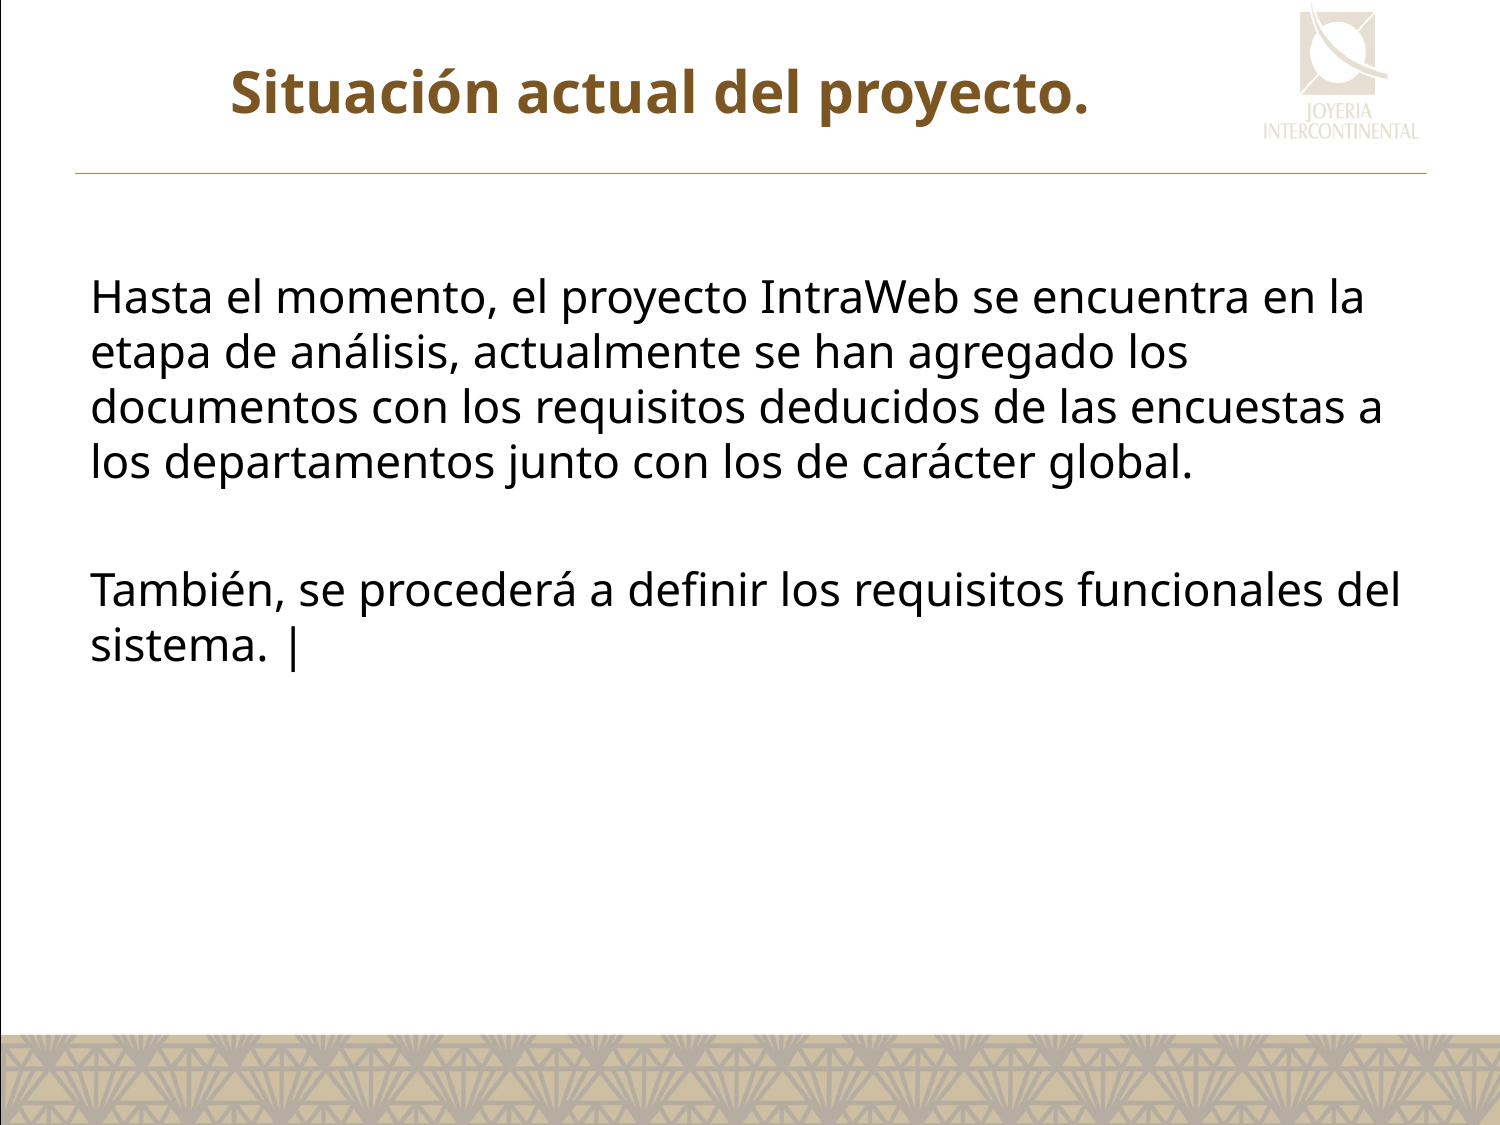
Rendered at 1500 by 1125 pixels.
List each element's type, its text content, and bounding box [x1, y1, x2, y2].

title Situación actual del proyecto. [75, 37, 1247, 143]
picture [0, 0, 1500, 1125]
list Hasta el momento, el proyecto IntraWeb se encuentra en la etapa de análisis, actualmente se han agregado los documentos con los requisitos deducidos de las encuestas a los departamentos junto con los de carácter global. También, se procederá a definir los requisitos funcionales del sistema. | [75, 196, 1424, 1005]
